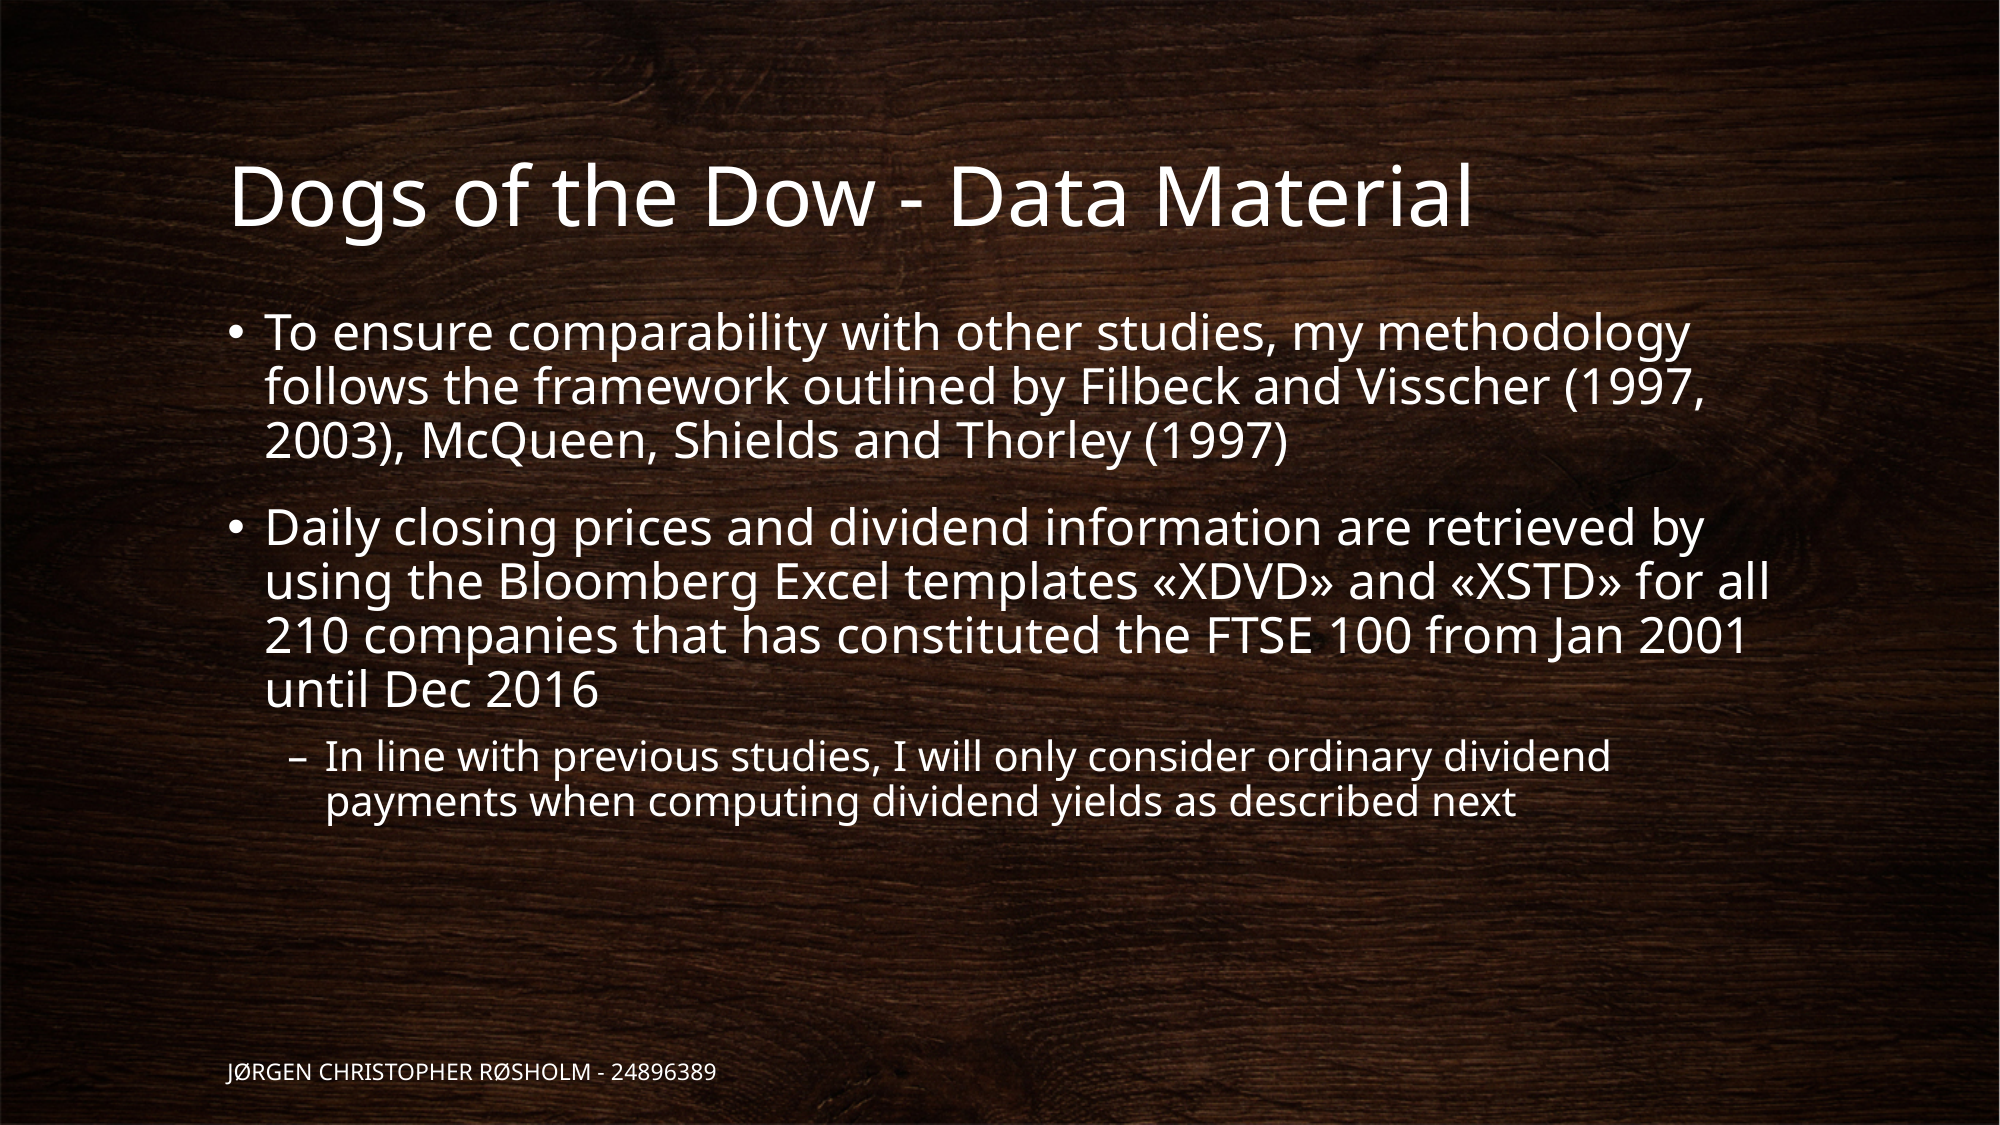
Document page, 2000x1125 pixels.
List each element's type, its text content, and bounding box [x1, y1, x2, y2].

list To ensure comparability with other studies, my methodology follows the framework outlined by Filbeck and Visscher (1997, 2003), McQueen, Shields and Thorley (1997) Daily closing prices and dividend information are retrieved by using the Bloomberg Excel templates «XDVD» and «XSTD» for all 210 companies that has constituted the FTSE 100 from Jan 2001 until Dec 2016 In line with previous studies, I will only consider ordinary dividend payments when computing dividend yields as described next [212, 299, 1788, 1013]
picture [0, 0, 2000, 1125]
title Dogs of the Dow - Data Material [212, 62, 1788, 250]
footer Jørgen Christopher Røsholm - 24896389 [212, 1050, 1250, 1096]
